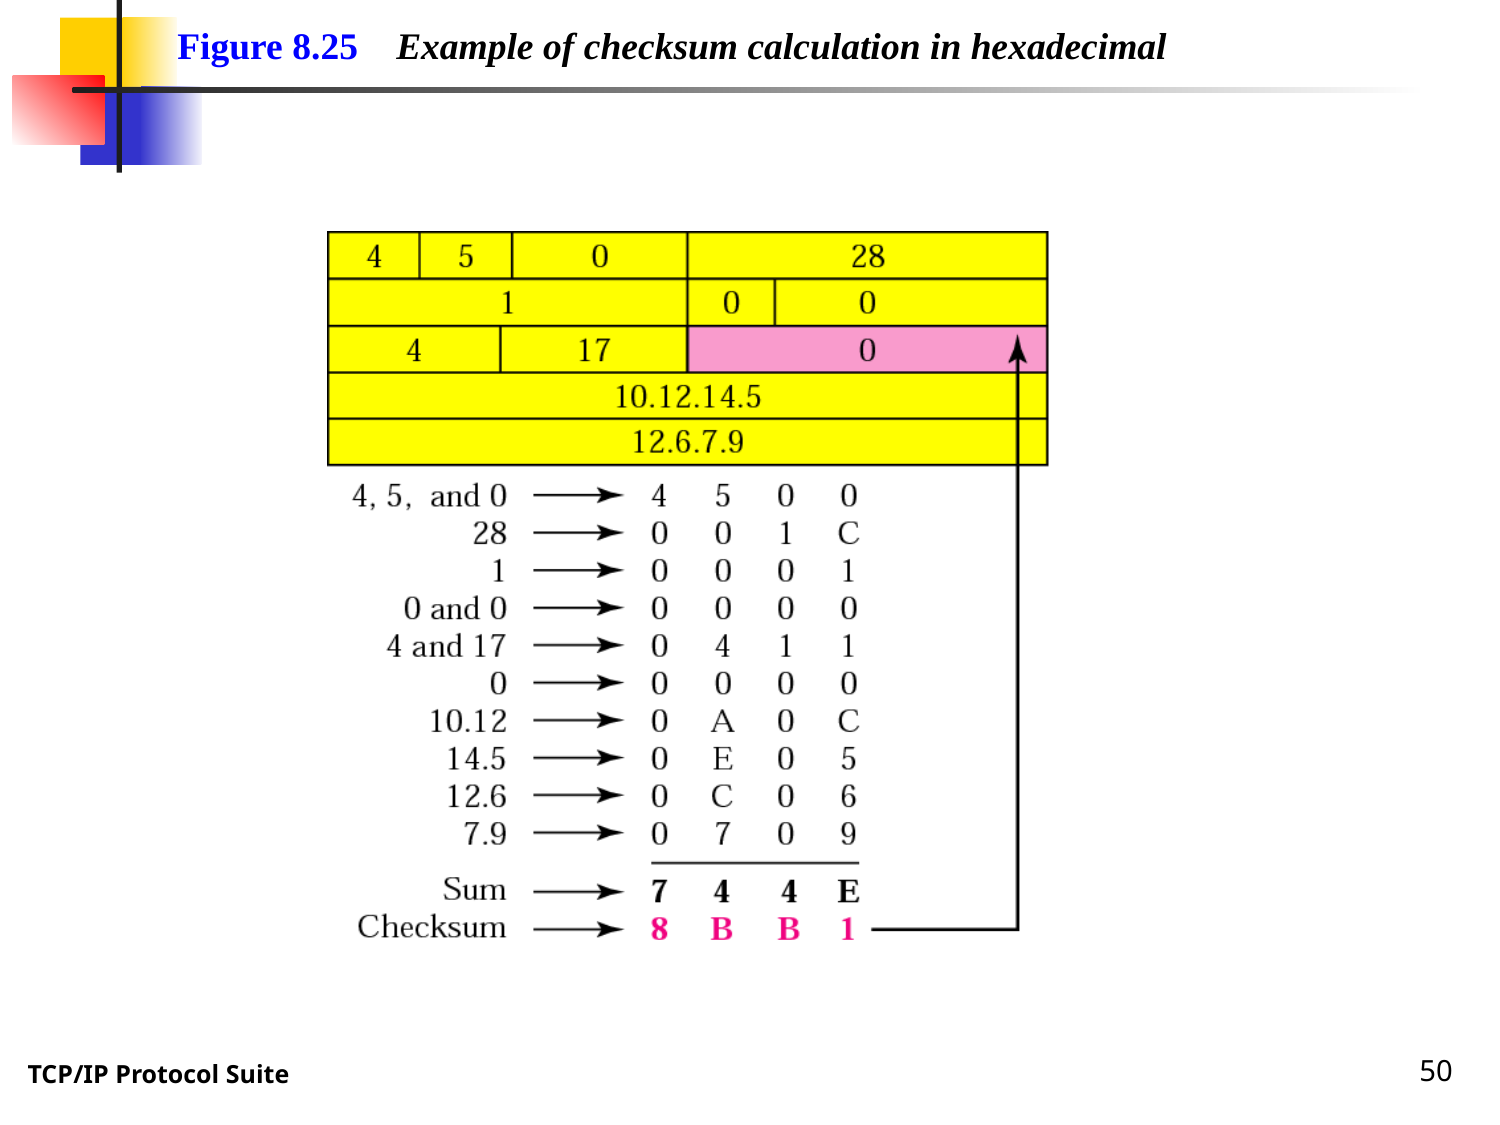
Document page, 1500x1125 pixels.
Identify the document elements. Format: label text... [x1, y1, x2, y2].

text_box [141, 93, 202, 165]
text_box [116, 93, 122, 173]
text_box Figure 8.25 Example of checksum calculation in hexadecimal [162, 14, 1288, 75]
text_box [80, 93, 116, 165]
slide_number 50 [1155, 1024, 1468, 1100]
text_box [116, 0, 122, 87]
text_box [122, 93, 141, 165]
text_box [122, 17, 177, 86]
text_box [72, 87, 1423, 93]
footer TCP/IP Protocol Suite [12, 1025, 488, 1100]
text_box [60, 17, 116, 86]
picture [327, 231, 1050, 950]
text_box [12, 75, 105, 145]
